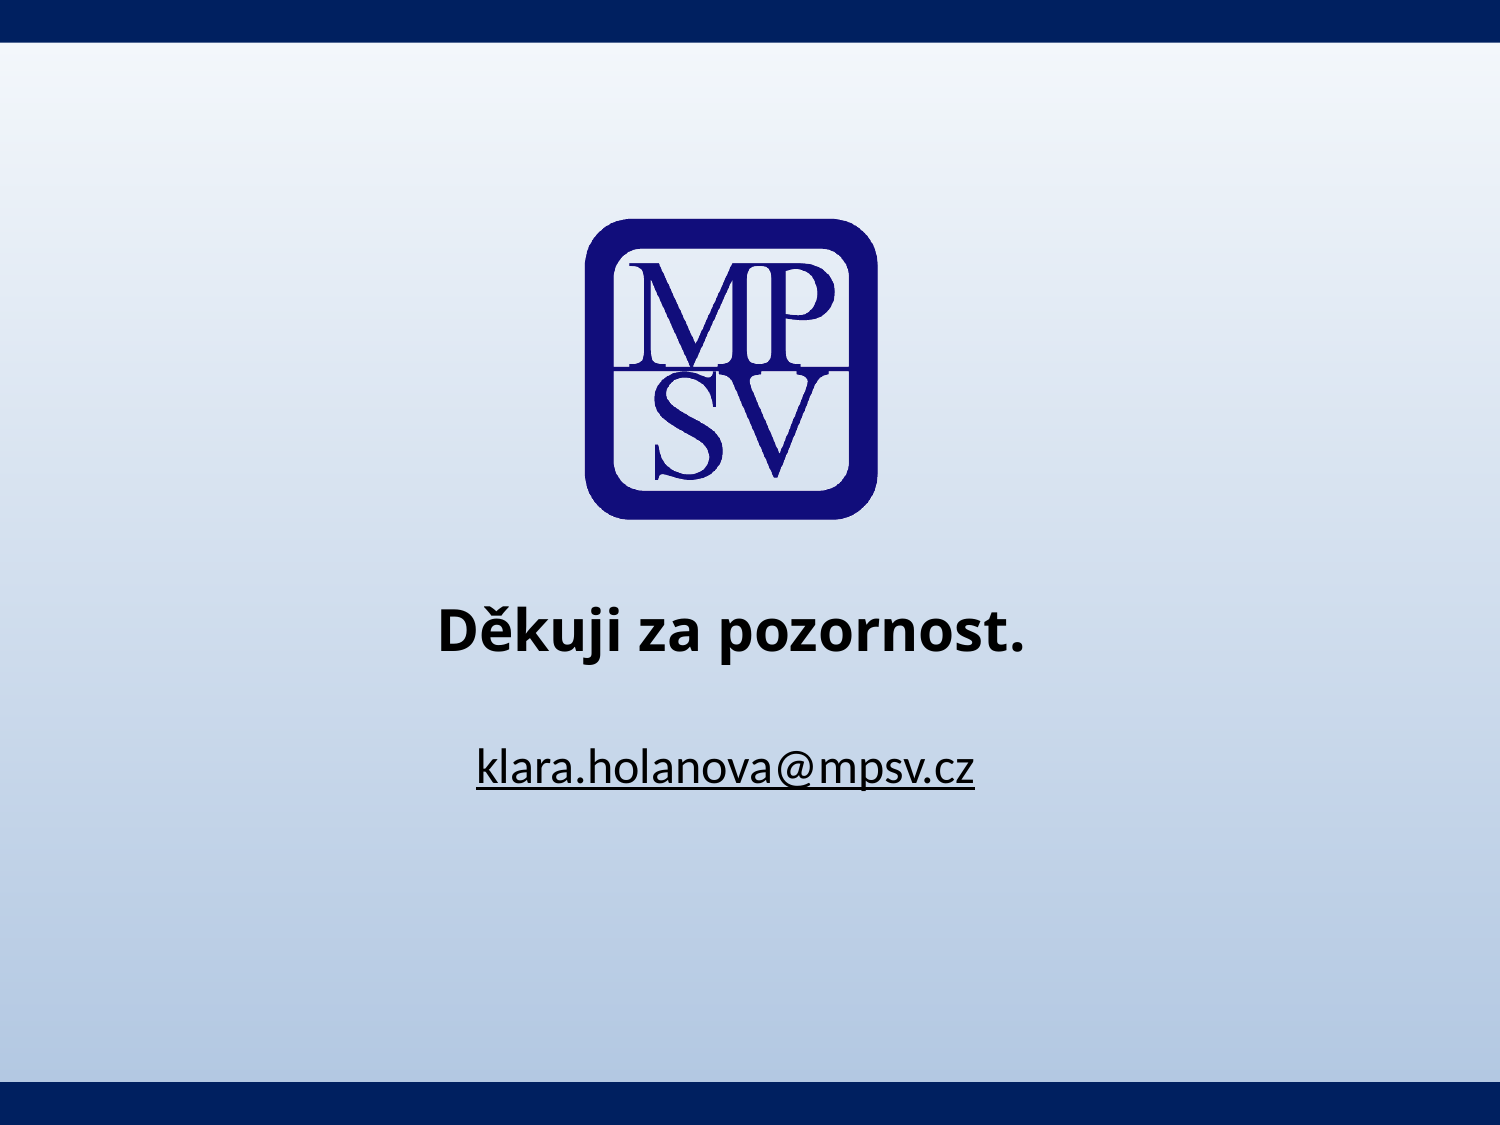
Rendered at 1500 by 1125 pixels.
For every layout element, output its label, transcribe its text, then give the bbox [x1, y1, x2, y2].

text_box [0, 1080, 1500, 1125]
text_box [0, 0, 1500, 45]
text_box Děkuji za pozornost. klara.holanova@mpsv.cz [98, 586, 1364, 801]
picture [584, 218, 878, 521]
